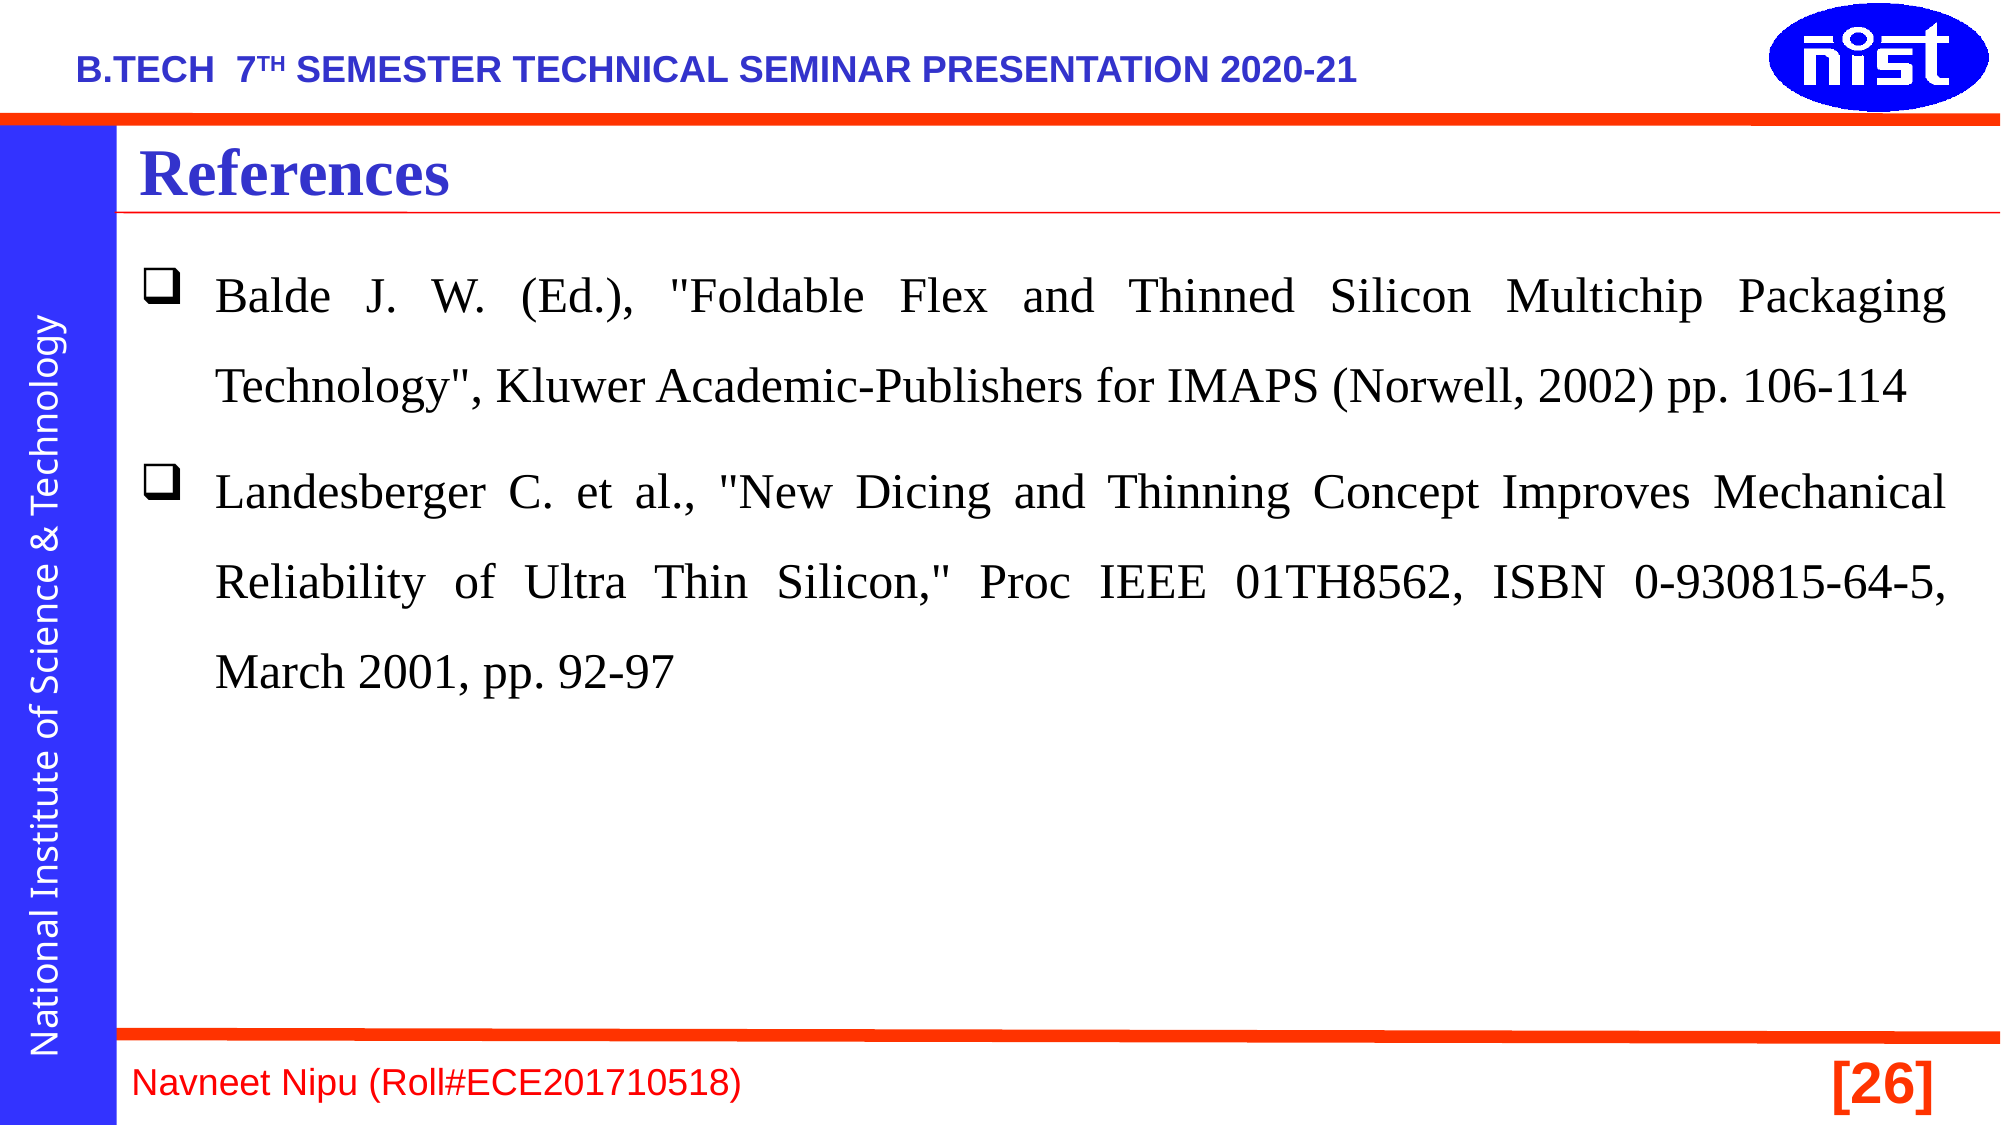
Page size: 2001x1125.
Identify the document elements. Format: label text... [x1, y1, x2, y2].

picture [1765, 0, 1999, 117]
text_box Balde J. W. (Ed.), "Foldable Flex and Thinned Silicon Multichip Packaging Technology", Kluwer Academic-Publishers for IMAPS (Norwell, 2002) pp. 106-114 Landesberger C. et al., "New Dicing and Thinning Concept Improves Mechanical Reliability of Ultra Thin Silicon," Proc IEEE 01TH8562, ISBN 0-930815-64-5, March 2001, pp. 92-97 [125, 224, 1963, 706]
text_box References [125, 124, 1450, 213]
